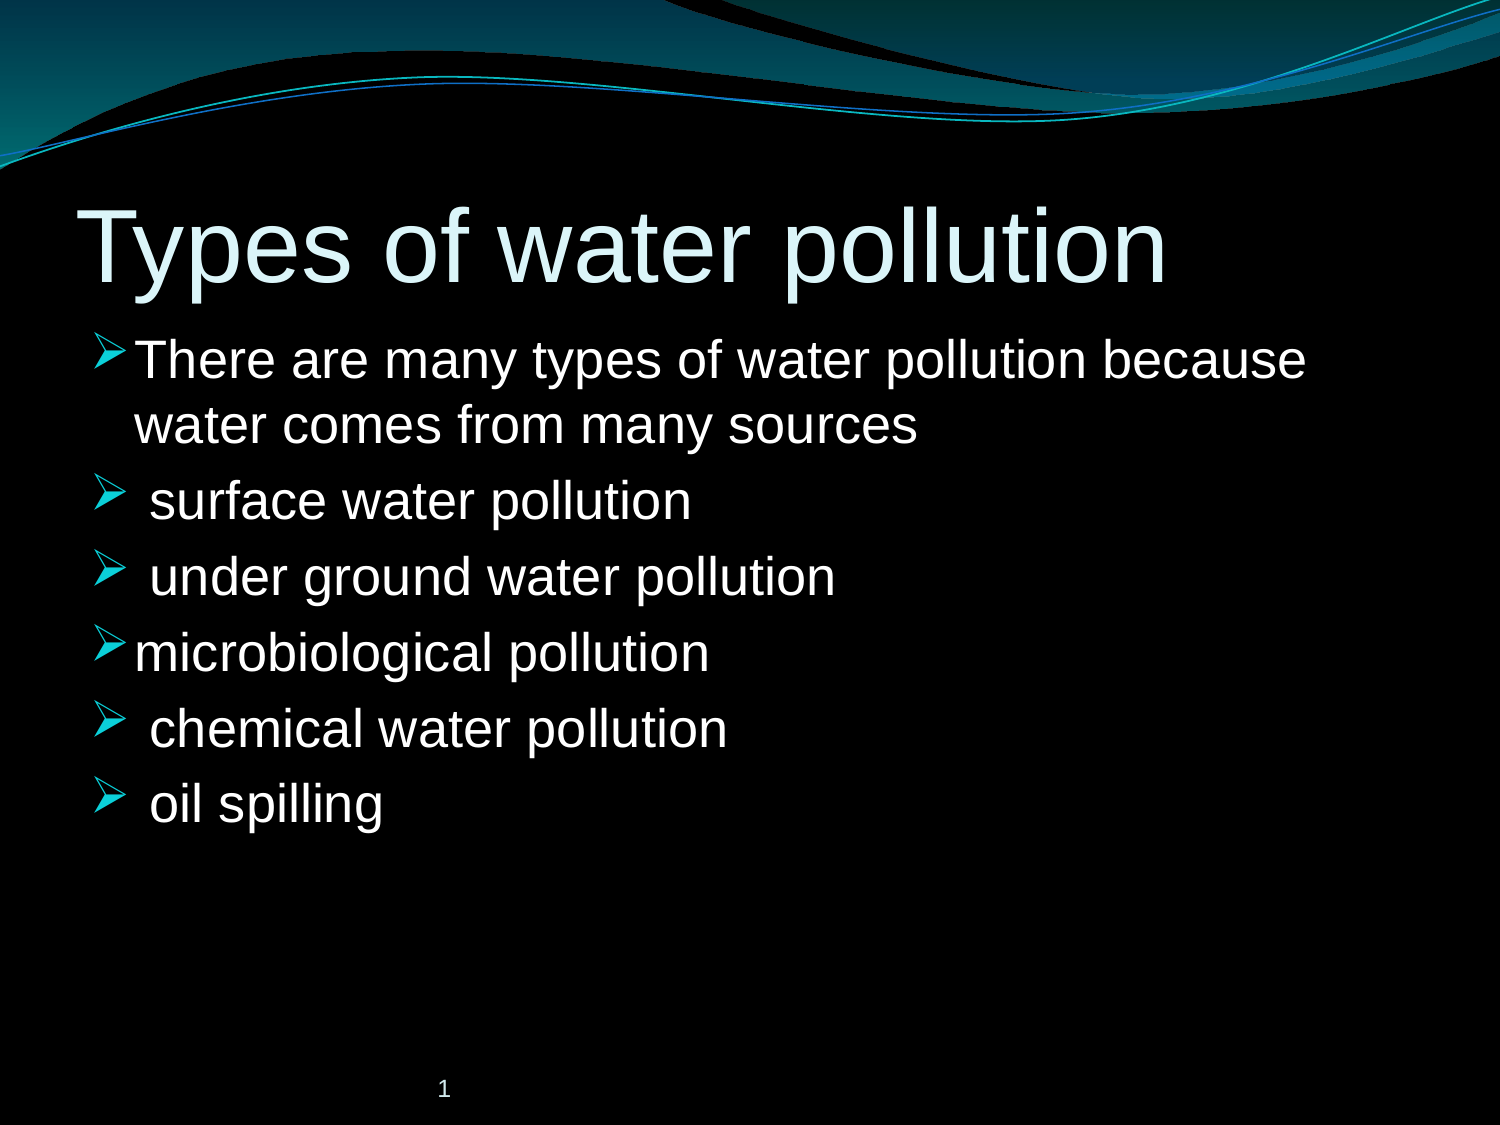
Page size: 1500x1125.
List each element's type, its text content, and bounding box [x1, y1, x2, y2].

footer 1 [437, 1042, 988, 1103]
title Types of water pollution [75, 115, 1425, 303]
list There are many types of water pollution because water comes from many sources surface water pollution under ground water pollution microbiological pollution chemical water pollution oil spilling [75, 317, 1425, 1038]
